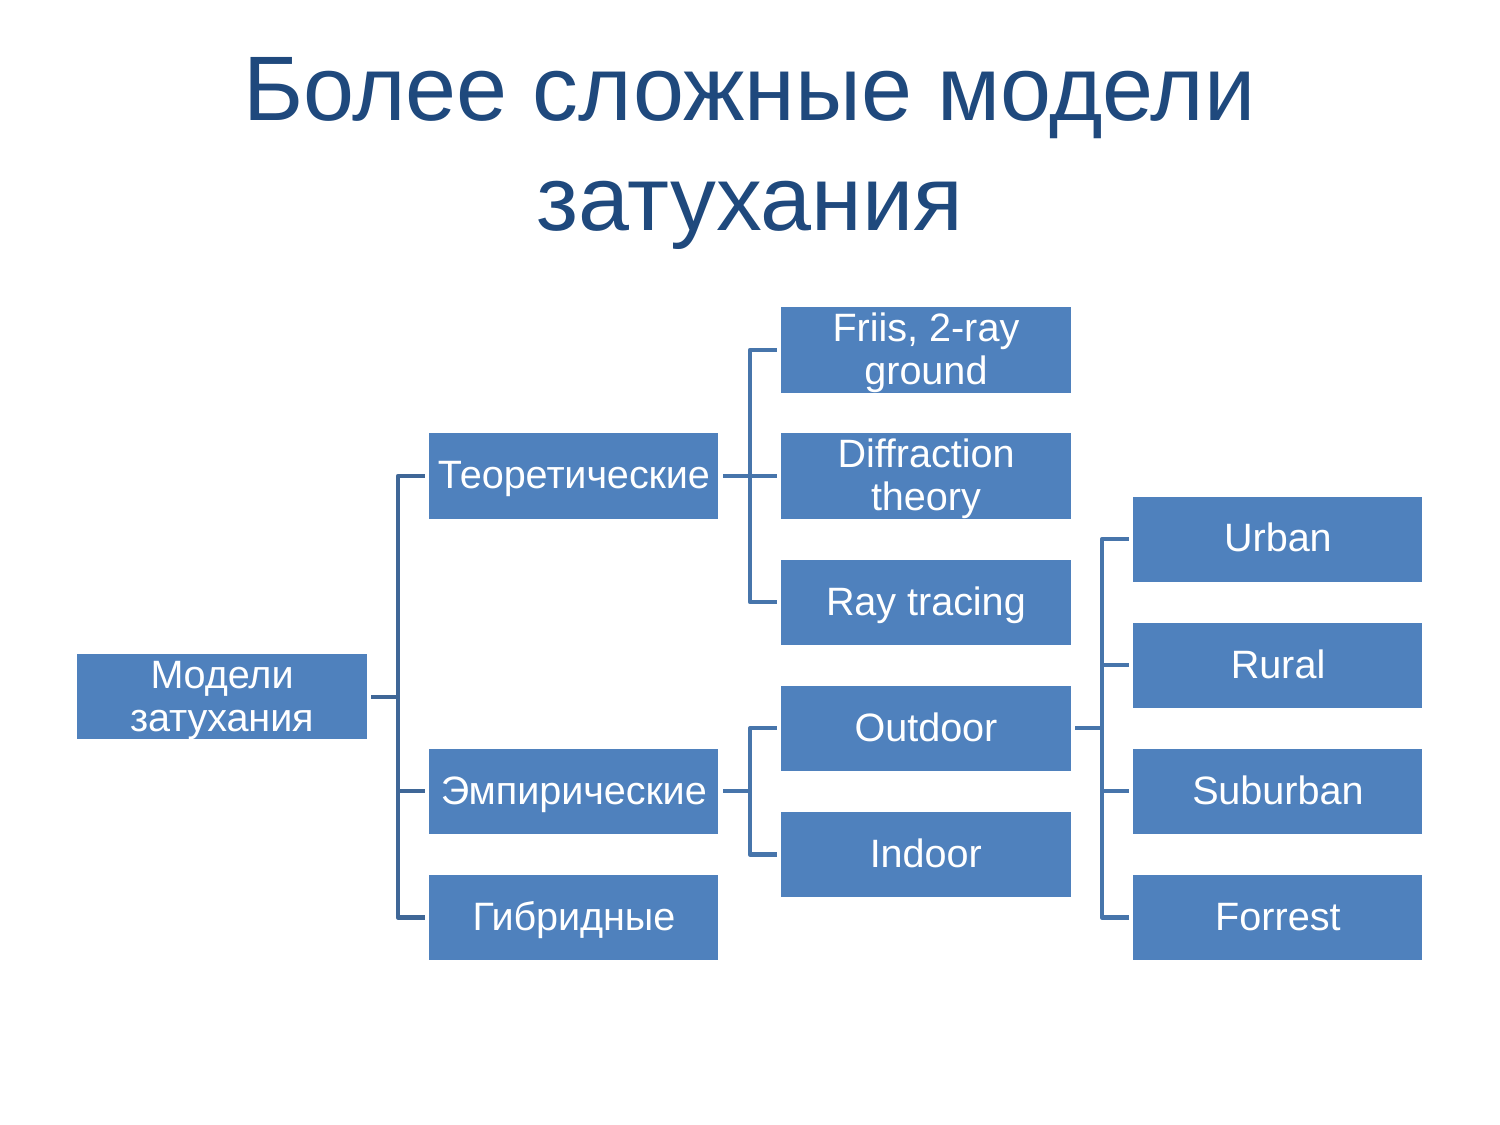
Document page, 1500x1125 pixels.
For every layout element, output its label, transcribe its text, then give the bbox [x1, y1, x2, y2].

title Более сложные модели затухания [75, 45, 1425, 233]
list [74, 262, 1426, 1006]
